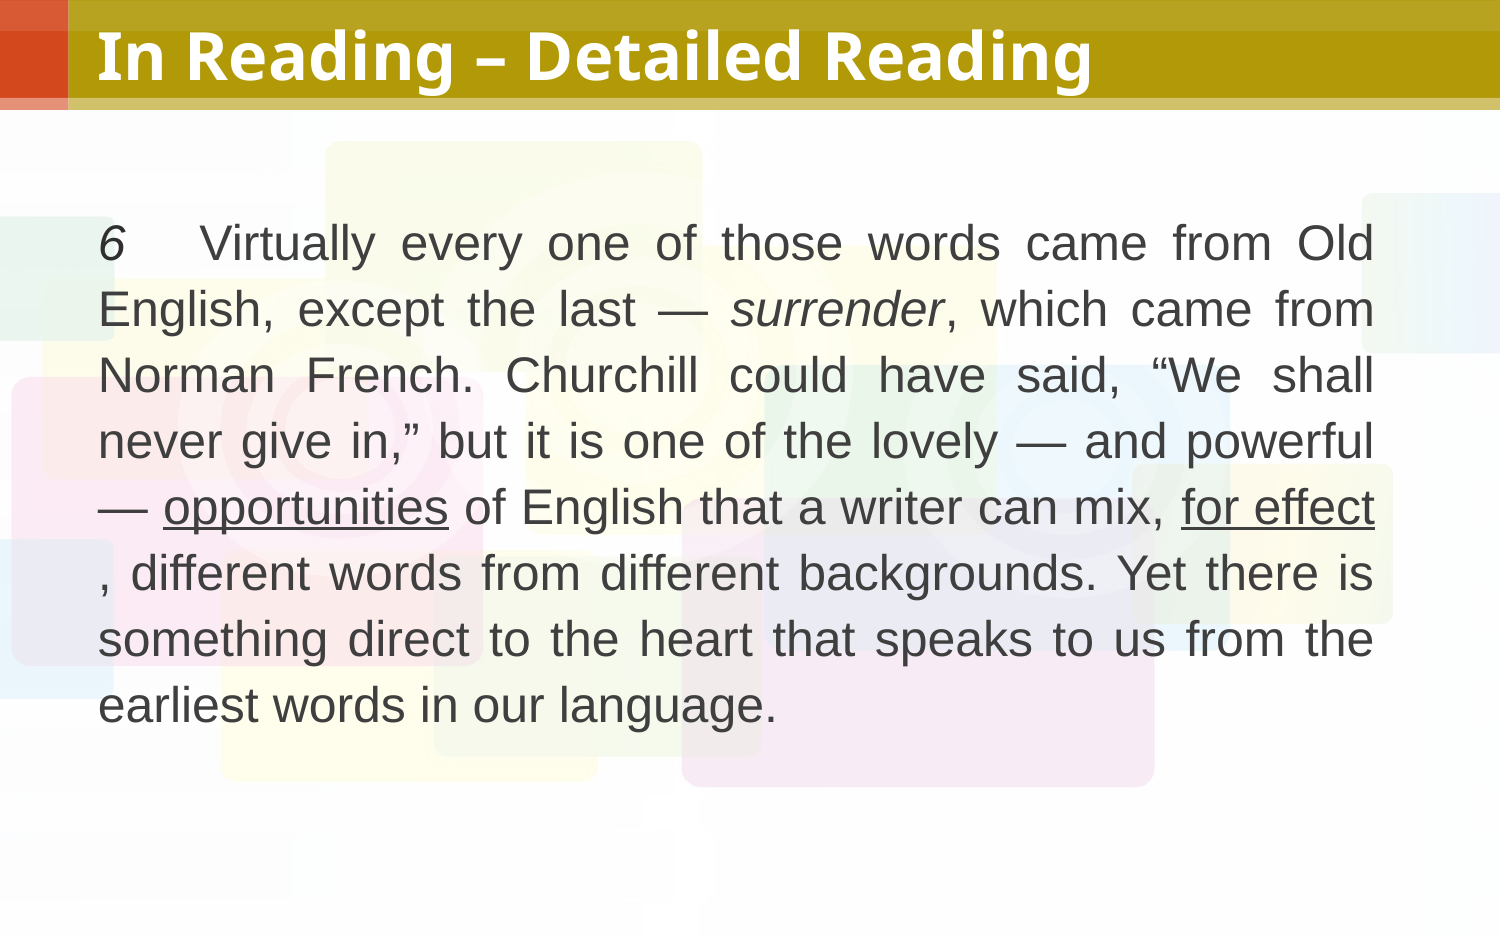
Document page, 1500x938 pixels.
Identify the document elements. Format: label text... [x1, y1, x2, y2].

list 6 Virtually every one of those words came from Old English, except the last — surrender, which came from Norman French. Churchill could have said, “We shall never give in,” but it is one of the lovely — and powerful — opportunities of English that a writer can mix, for effect, different words from different backgrounds. Yet there is something direct to the heart that speaks to us from the earliest words in our language. [82, 197, 1391, 788]
title In Reading – Detailed Reading [82, 11, 1429, 105]
